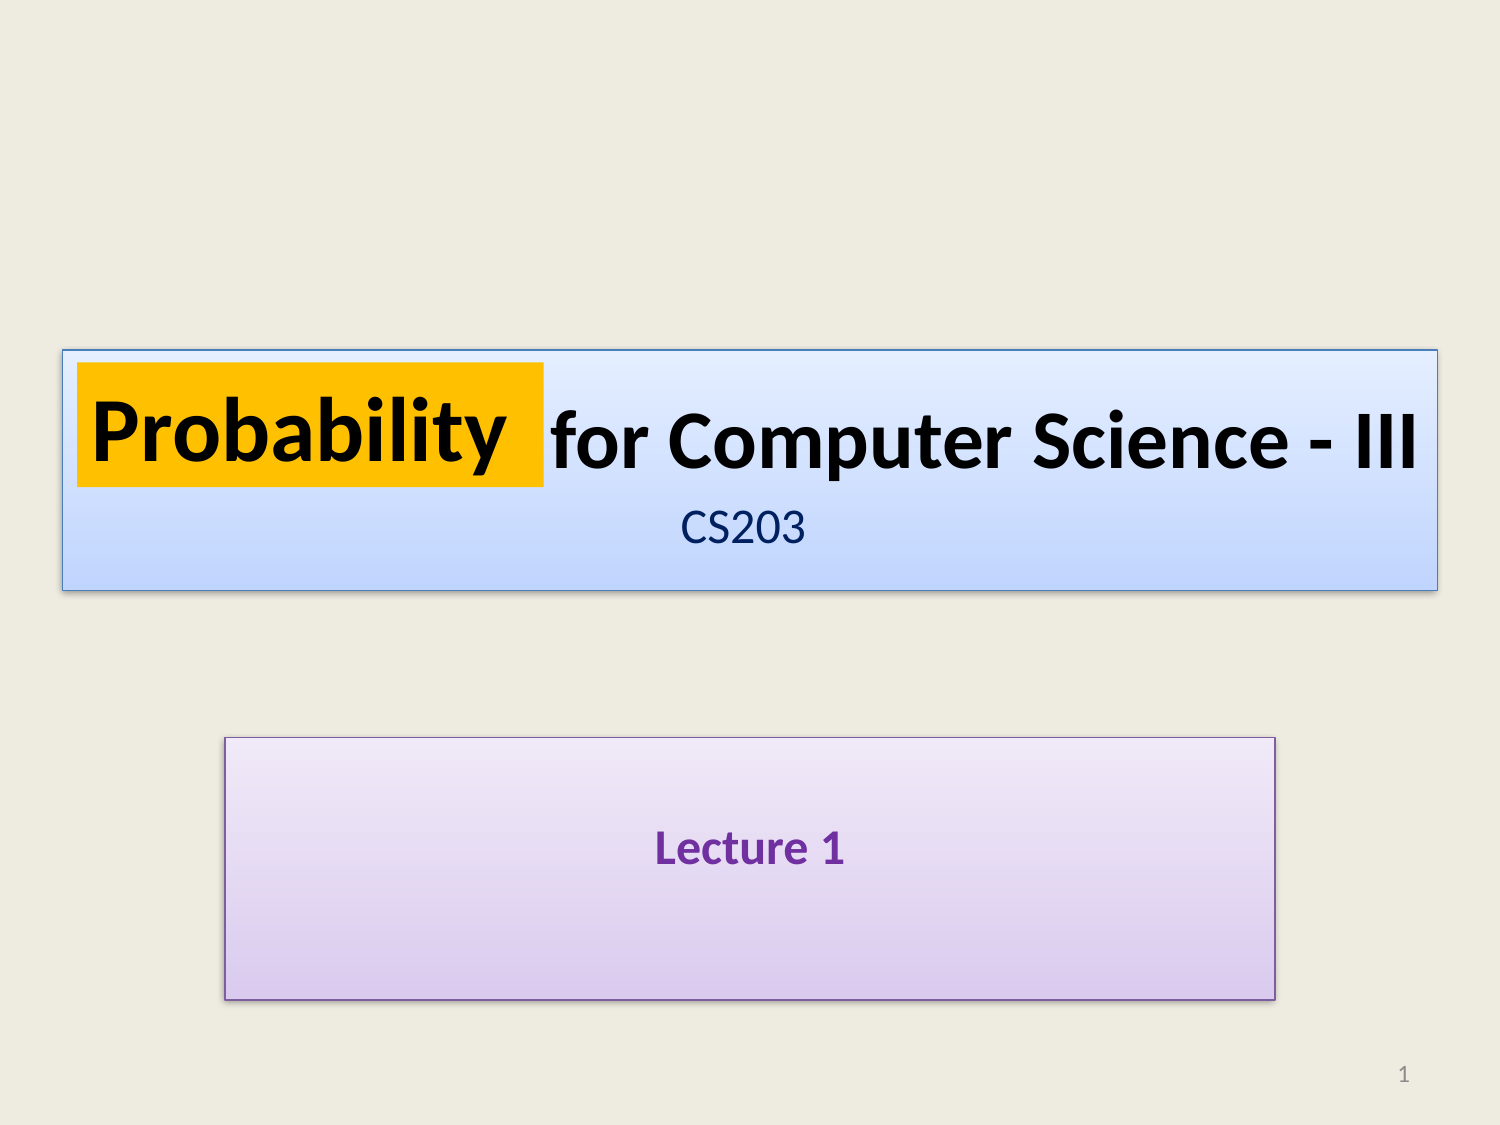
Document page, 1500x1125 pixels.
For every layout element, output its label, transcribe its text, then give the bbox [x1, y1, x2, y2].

text_box Probability [77, 362, 544, 488]
subtitle Lecture 1 [224, 737, 1276, 1001]
title Mathematics for Computer Science - III CS203 [62, 349, 1438, 591]
slide_number 1 [1074, 1042, 1425, 1103]
